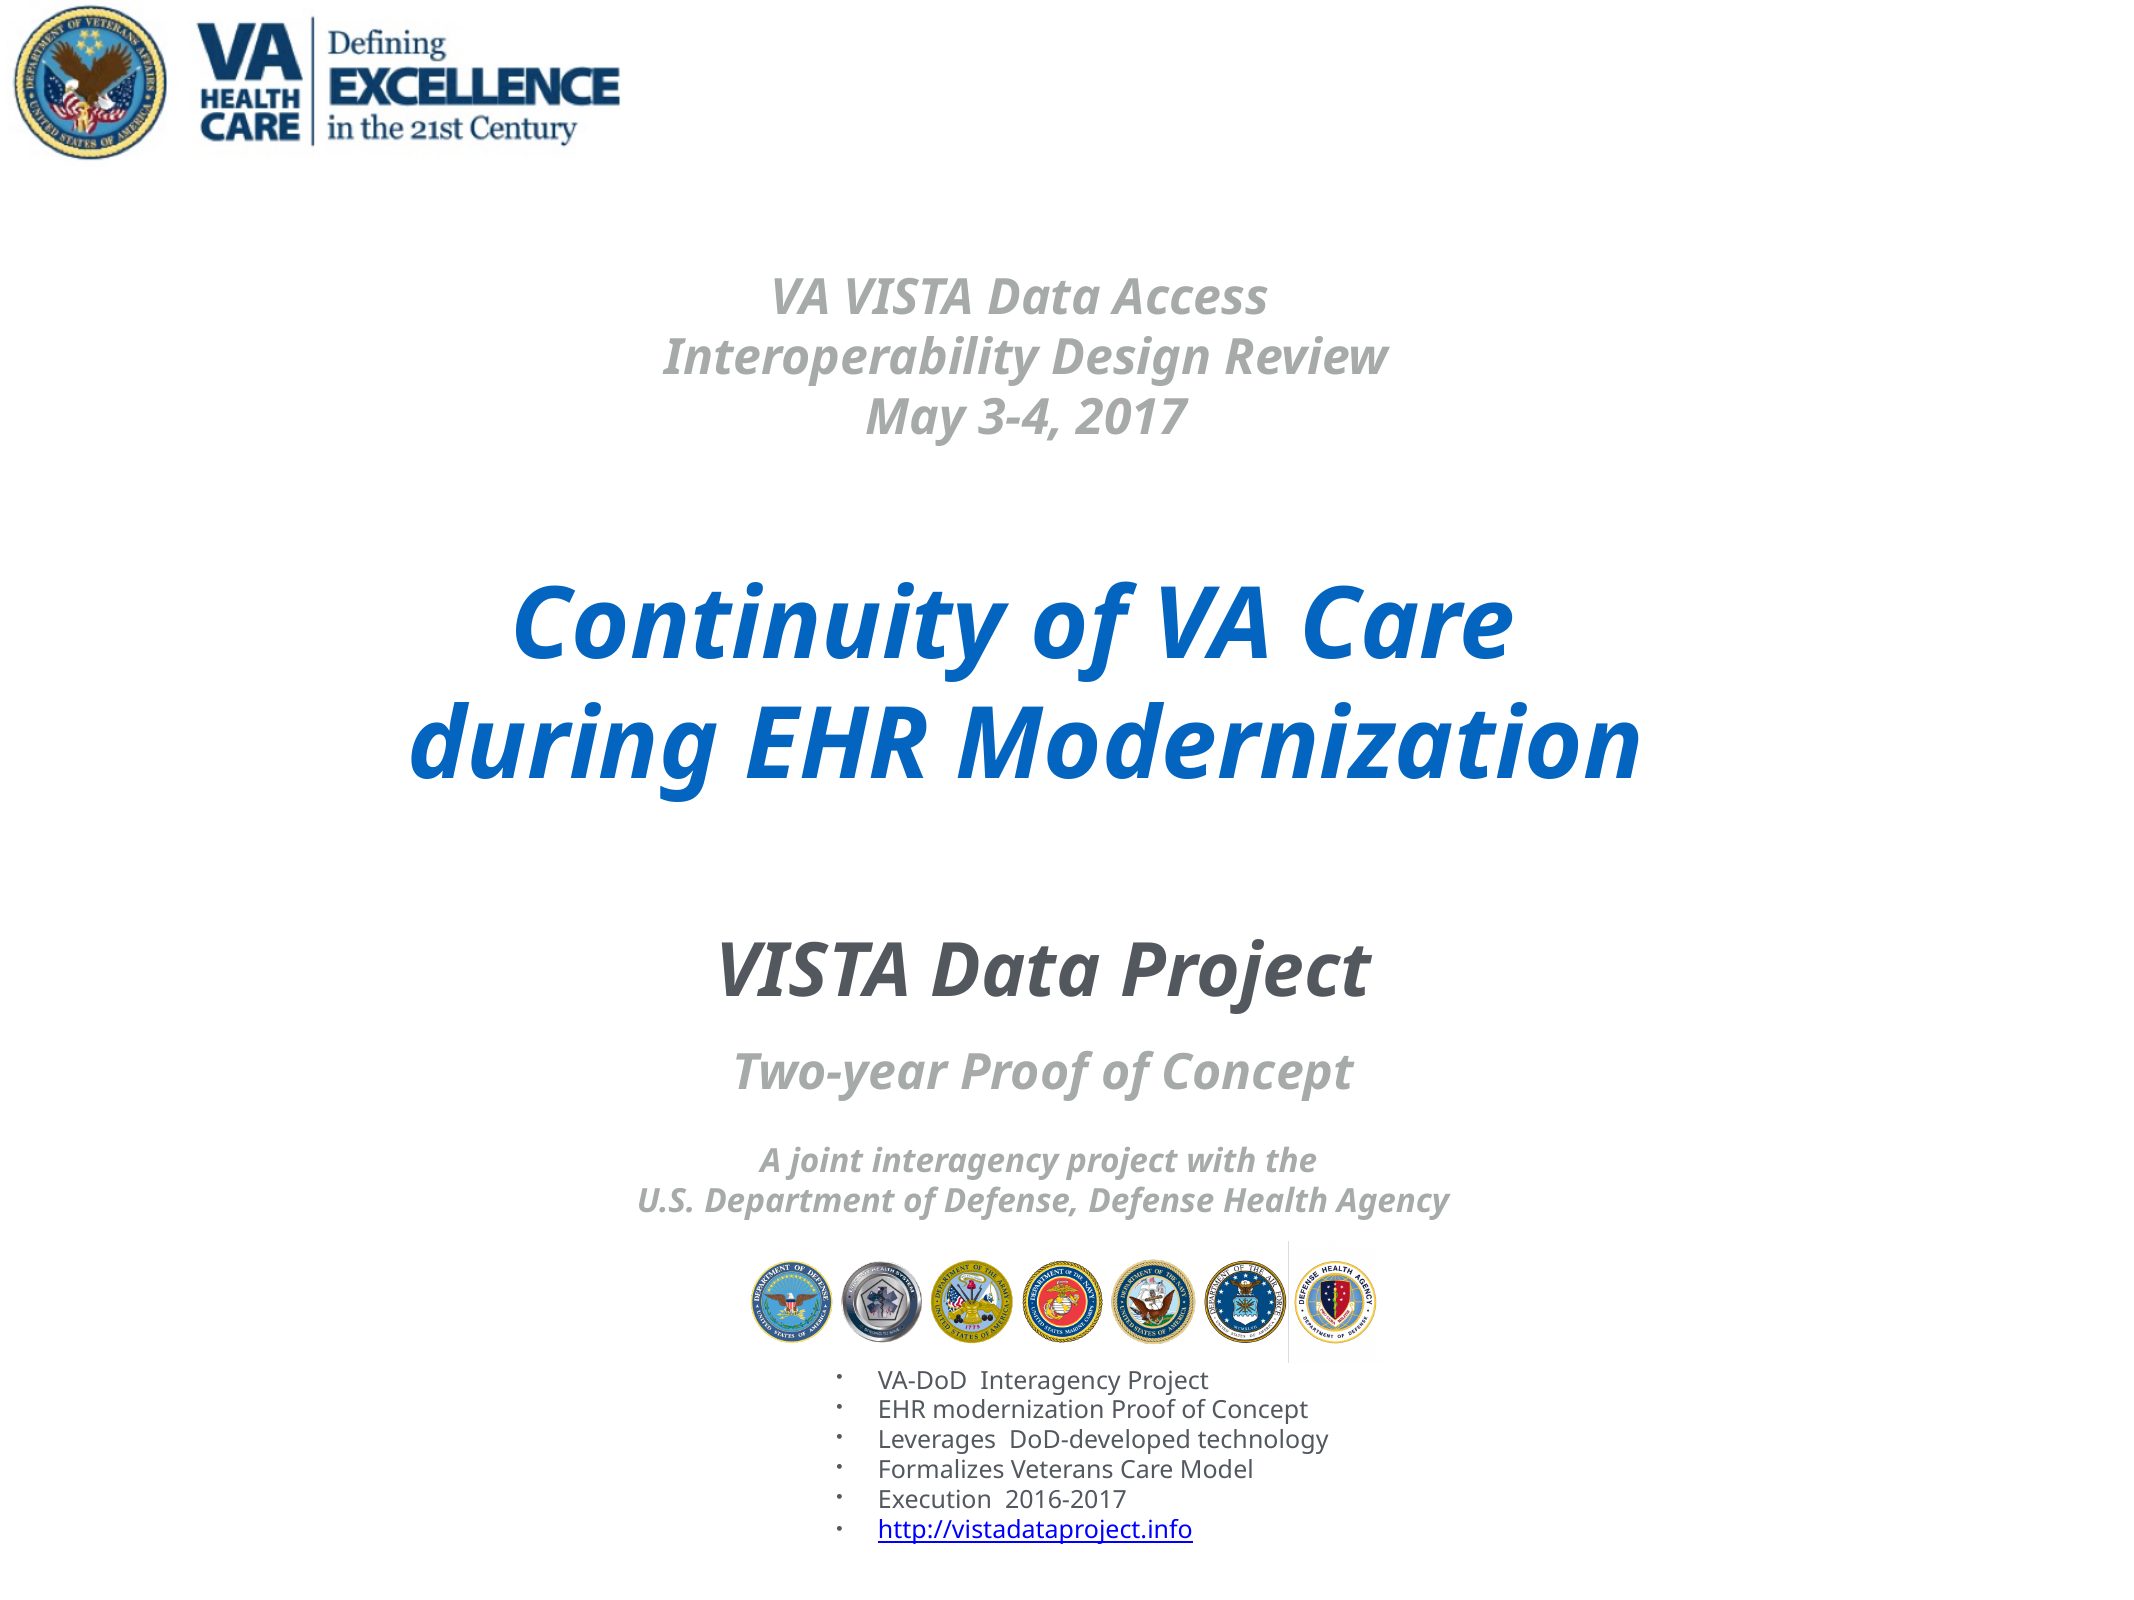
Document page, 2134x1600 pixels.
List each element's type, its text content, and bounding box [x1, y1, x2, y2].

text_box A joint interagency project with the U.S. Department of Defense, Defense Health Agency [628, 1130, 1459, 1228]
text_box VISTA Data Project [683, 912, 1404, 1020]
text_box VA-DoD Interagency Project EHR modernization Proof of Concept Leverages DoD-developed technology Formalizes Veterans Care Model Execution 2016-2017 http://vistadataproject.info [827, 1368, 1338, 1557]
text_box VA VISTA Data Access Interoperability Design Review May 3-4, 2017 [655, 256, 1398, 454]
text_box Continuity of VA Care during EHR Modernization [399, 550, 1654, 807]
text_box Two-year Proof of Concept [724, 1031, 1363, 1108]
picture [751, 1240, 1382, 1363]
picture [0, 0, 631, 167]
